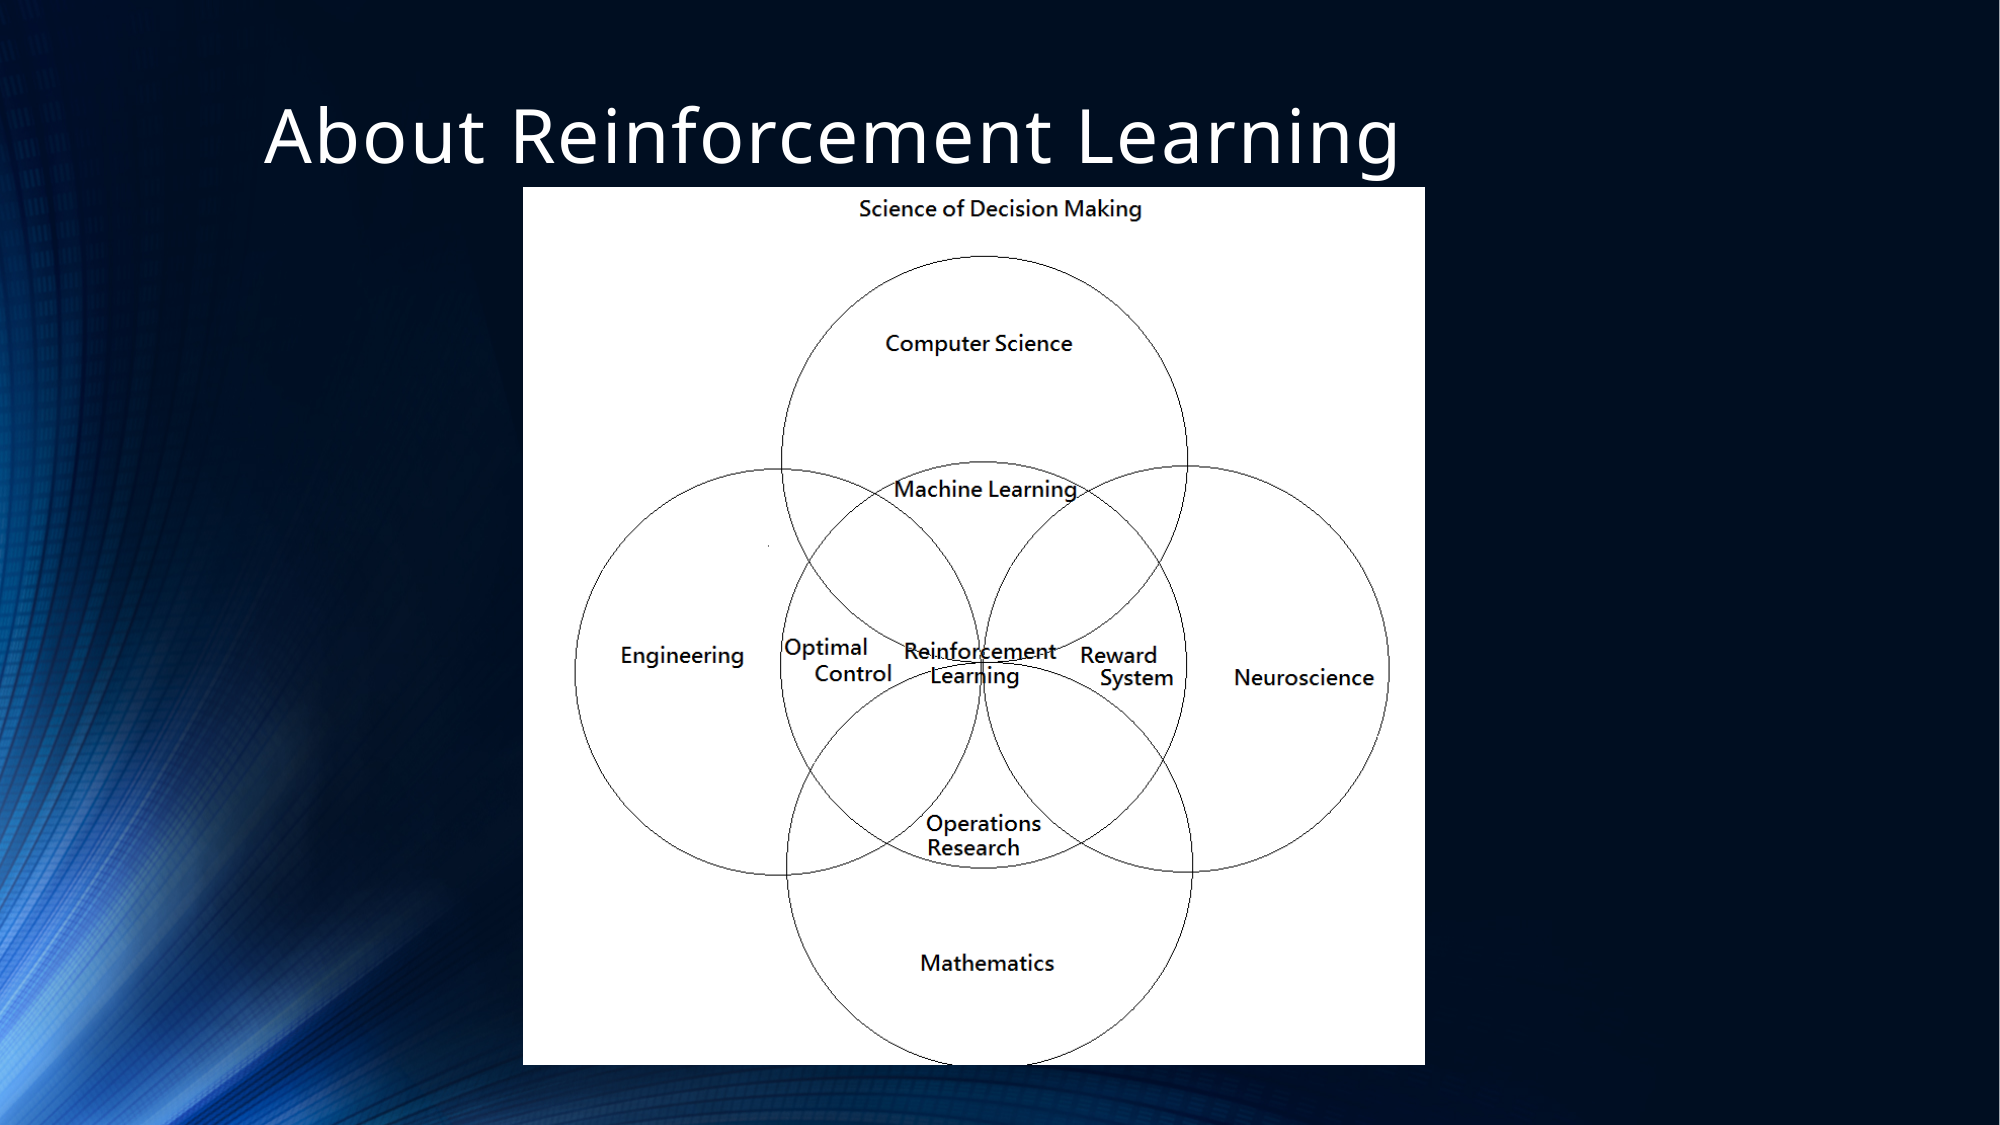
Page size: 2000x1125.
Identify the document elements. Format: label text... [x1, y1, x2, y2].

picture [0, 0, 2000, 1125]
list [523, 187, 1425, 1065]
title About Reinforcement Learning [249, 62, 1750, 188]
